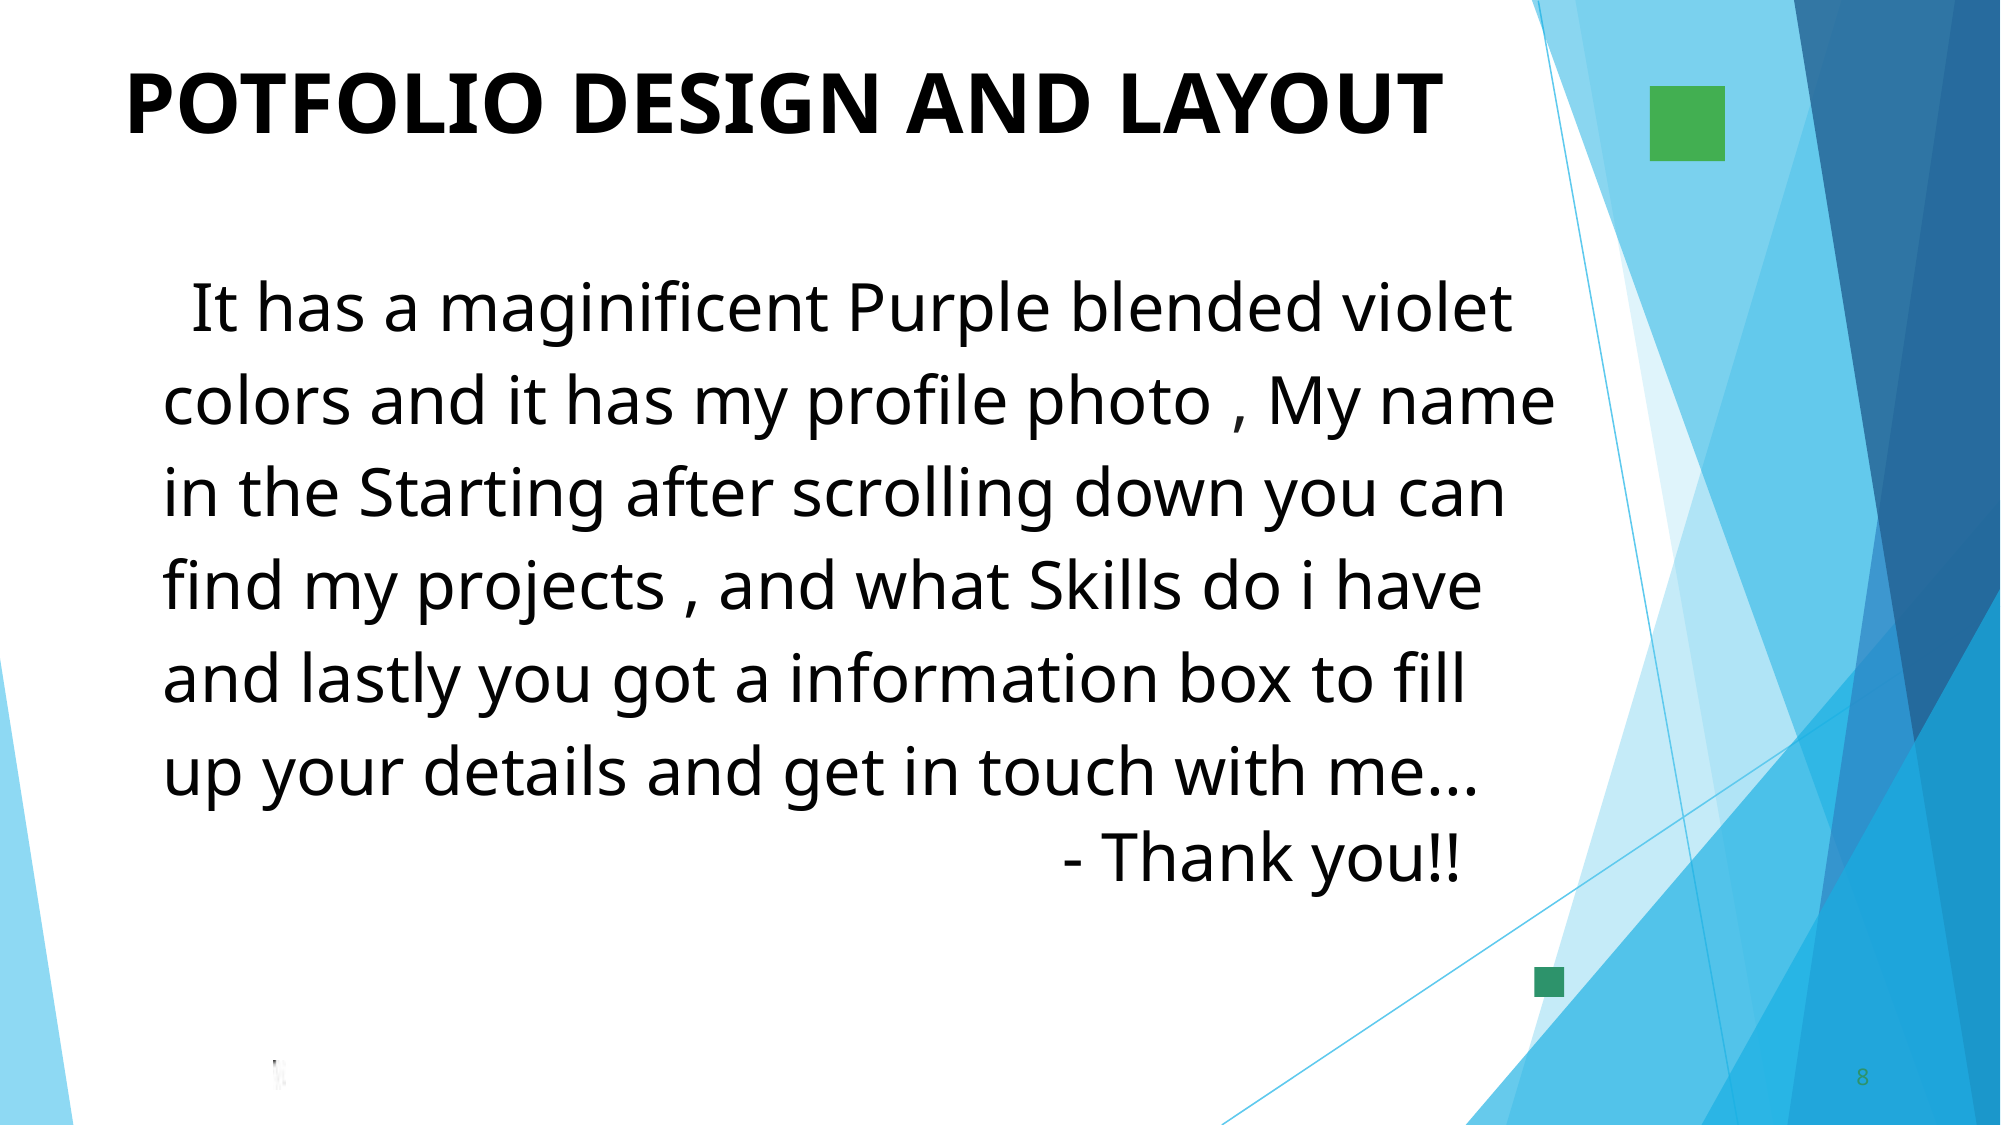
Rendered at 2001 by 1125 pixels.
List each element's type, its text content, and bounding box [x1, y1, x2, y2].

text_box POTFOLIO DESIGN AND LAYOUT It has a maginificent Purple blended violet colors and it has my profile photo , My name in the Starting after scrolling down you can find my projects , and what Skills do i have and lastly you got a information box to fill up your details and get in touch with me... - Thank you!! [121, 47, 1564, 997]
text_box [1649, 86, 1725, 162]
picture [273, 1060, 287, 1091]
text_box 8 [1849, 1061, 1888, 1095]
